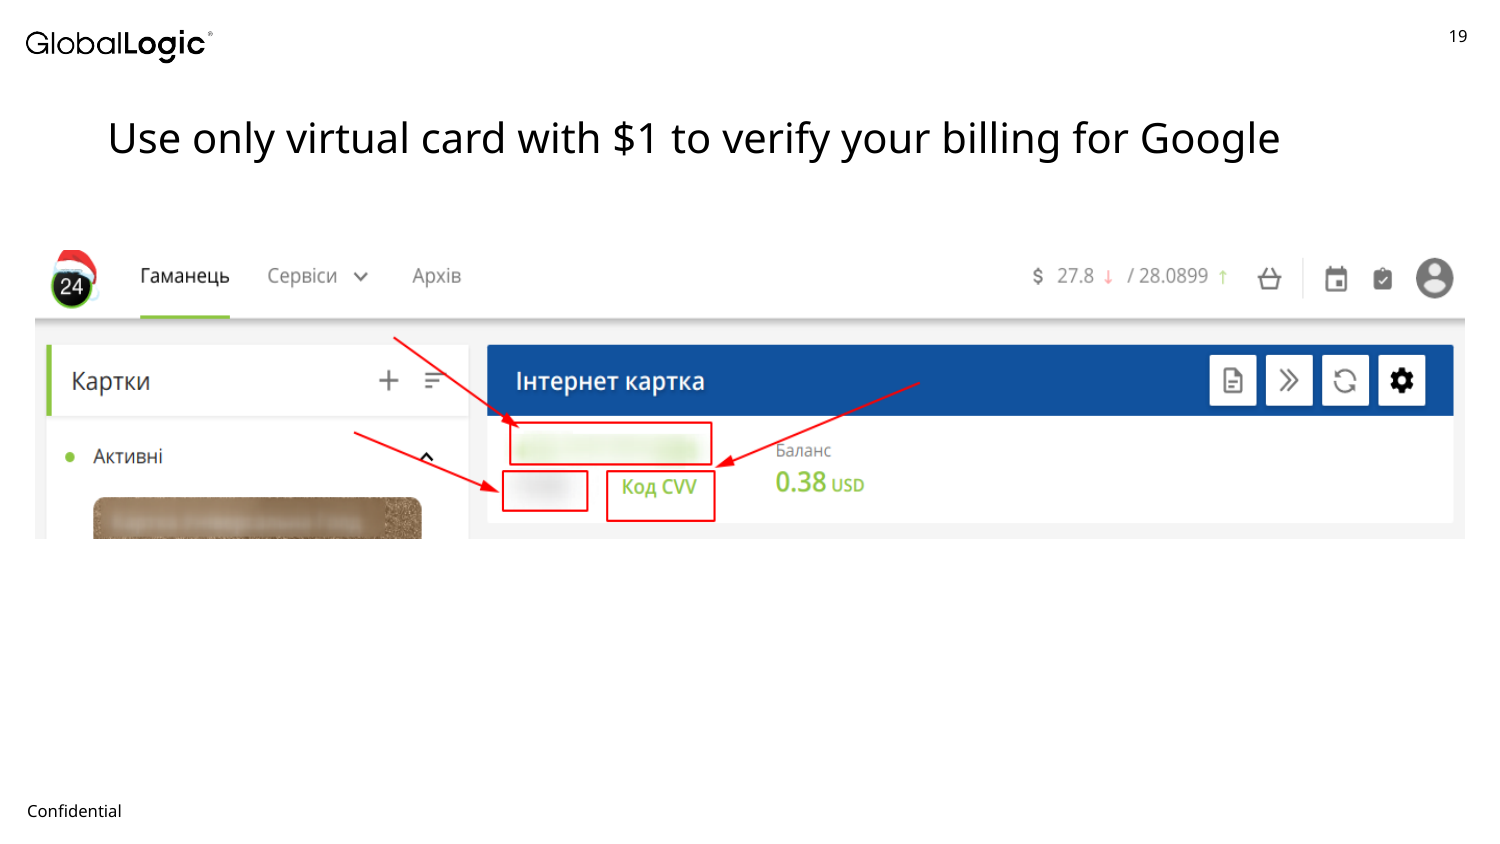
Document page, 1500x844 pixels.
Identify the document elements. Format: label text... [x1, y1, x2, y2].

picture [35, 249, 1465, 540]
picture [0, 6, 239, 83]
title Use only virtual card with $1 to verify your billing for Google [92, 96, 1361, 189]
